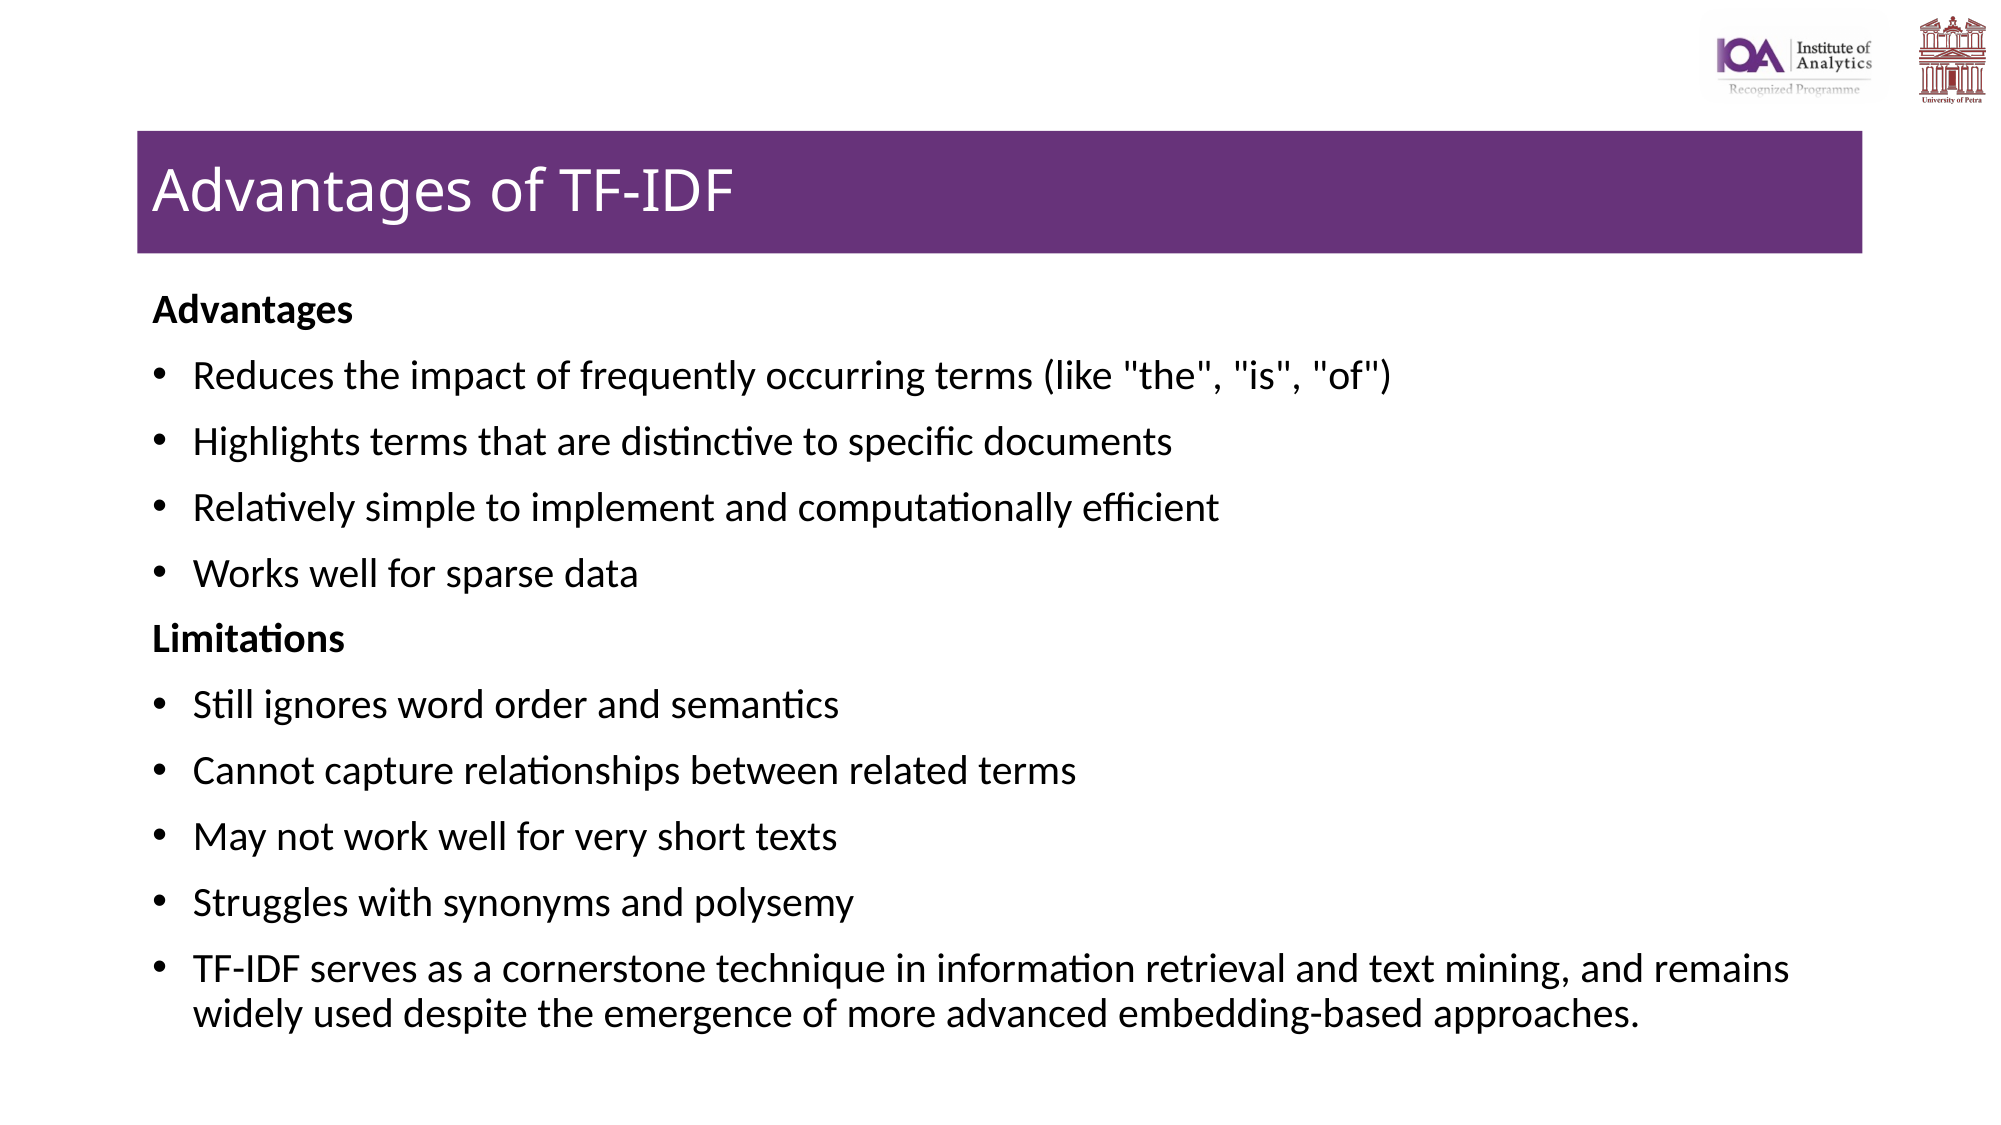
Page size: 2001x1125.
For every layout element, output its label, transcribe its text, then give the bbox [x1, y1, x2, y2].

title Advantages of TF-IDF [137, 130, 1863, 254]
picture [1728, 37, 1861, 75]
list Advantages Reduces the impact of frequently occurring terms (like "the", "is", "of") Highlights terms that are distinctive to specific documents Relatively simple to implement and computationally efficient Works well for sparse data Limitations Still ignores word order and semantics Cannot capture relationships between related terms May not work well for very short texts Struggles with synonyms and polysemy TF-IDF serves as a cornerstone technique in information retrieval and text mining, and remains widely used despite the emergence of more advanced embedding-based approaches. [137, 279, 1863, 1099]
picture [1919, 16, 1986, 111]
